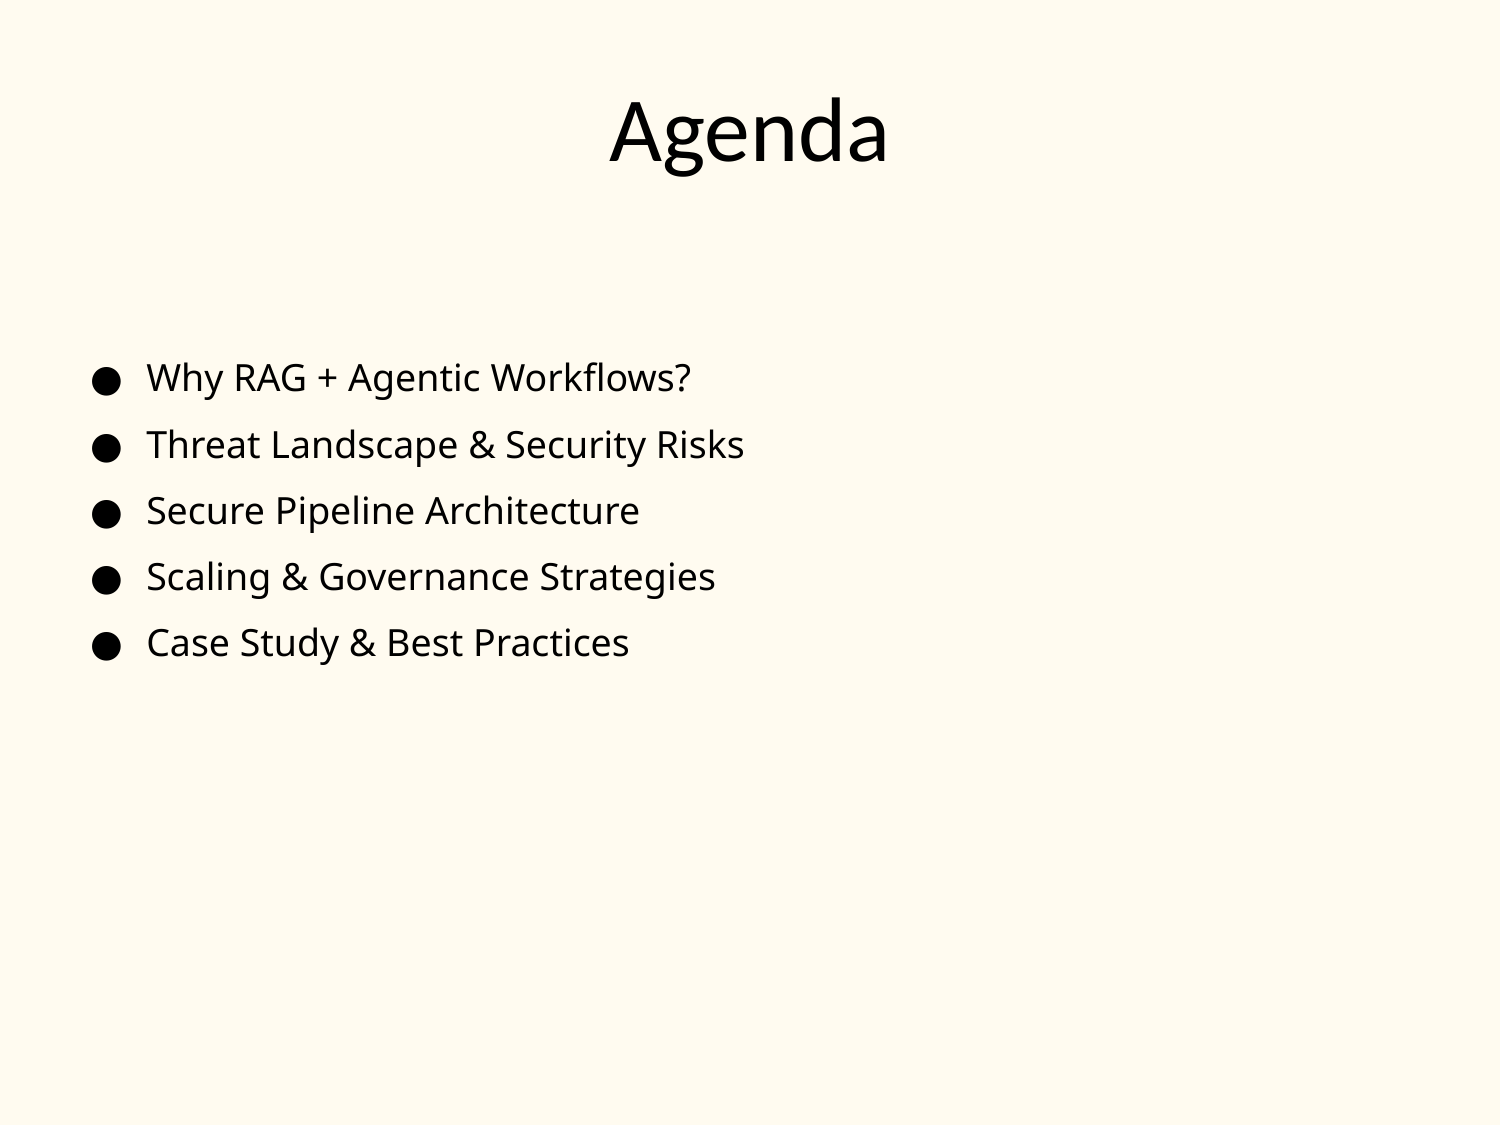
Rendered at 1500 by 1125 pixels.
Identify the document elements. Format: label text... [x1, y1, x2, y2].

list Why RAG + Agentic Workflows? Threat Landscape & Security Risks Secure Pipeline Architecture Scaling & Governance Strategies Case Study & Best Practices [75, 262, 1425, 1005]
title Agenda [75, 45, 1425, 233]
